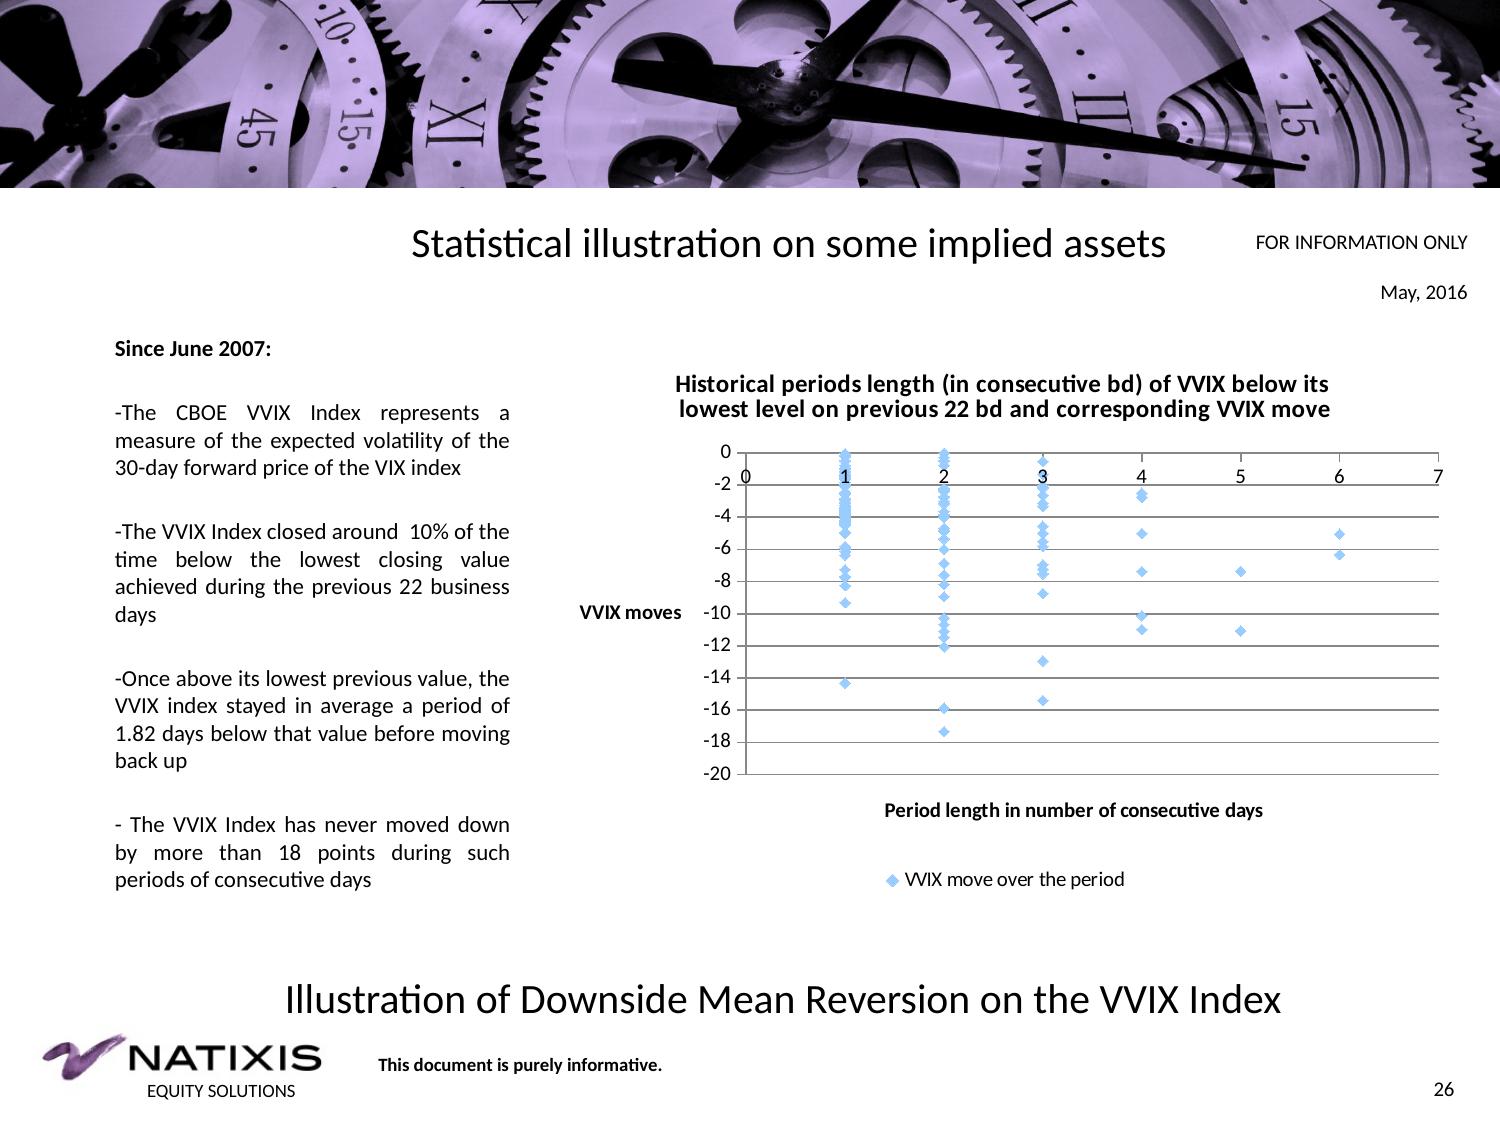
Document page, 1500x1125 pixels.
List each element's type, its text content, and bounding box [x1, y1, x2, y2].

picture [171, 1083, 177, 1093]
slide_number 26 [1120, 1083, 1470, 1119]
list Statistical illustration on some implied assets [41, 208, 1464, 303]
picture [218, 1083, 226, 1093]
chart [548, 347, 1463, 897]
picture [264, 1083, 272, 1093]
picture [157, 1083, 165, 1093]
picture [17, 1009, 372, 1105]
text_box Since June 2007: -The CBOE VVIX Index represents a measure of the expected volatility of the 30-day forward price of the VIX index -The VVIX Index closed around 10% of the time below the lowest closing value achieved during the previous 22 business days -Once above its lowest previous value, the VVIX index stayed in average a period of 1.82 days below that value before moving back up - The VVIX Index has never moved down by more than 18 points during such periods of consecutive days [100, 326, 526, 941]
picture [239, 1083, 245, 1093]
text_box Illustration of Downside Mean Reversion on the VVIX Index [72, 964, 1495, 1083]
